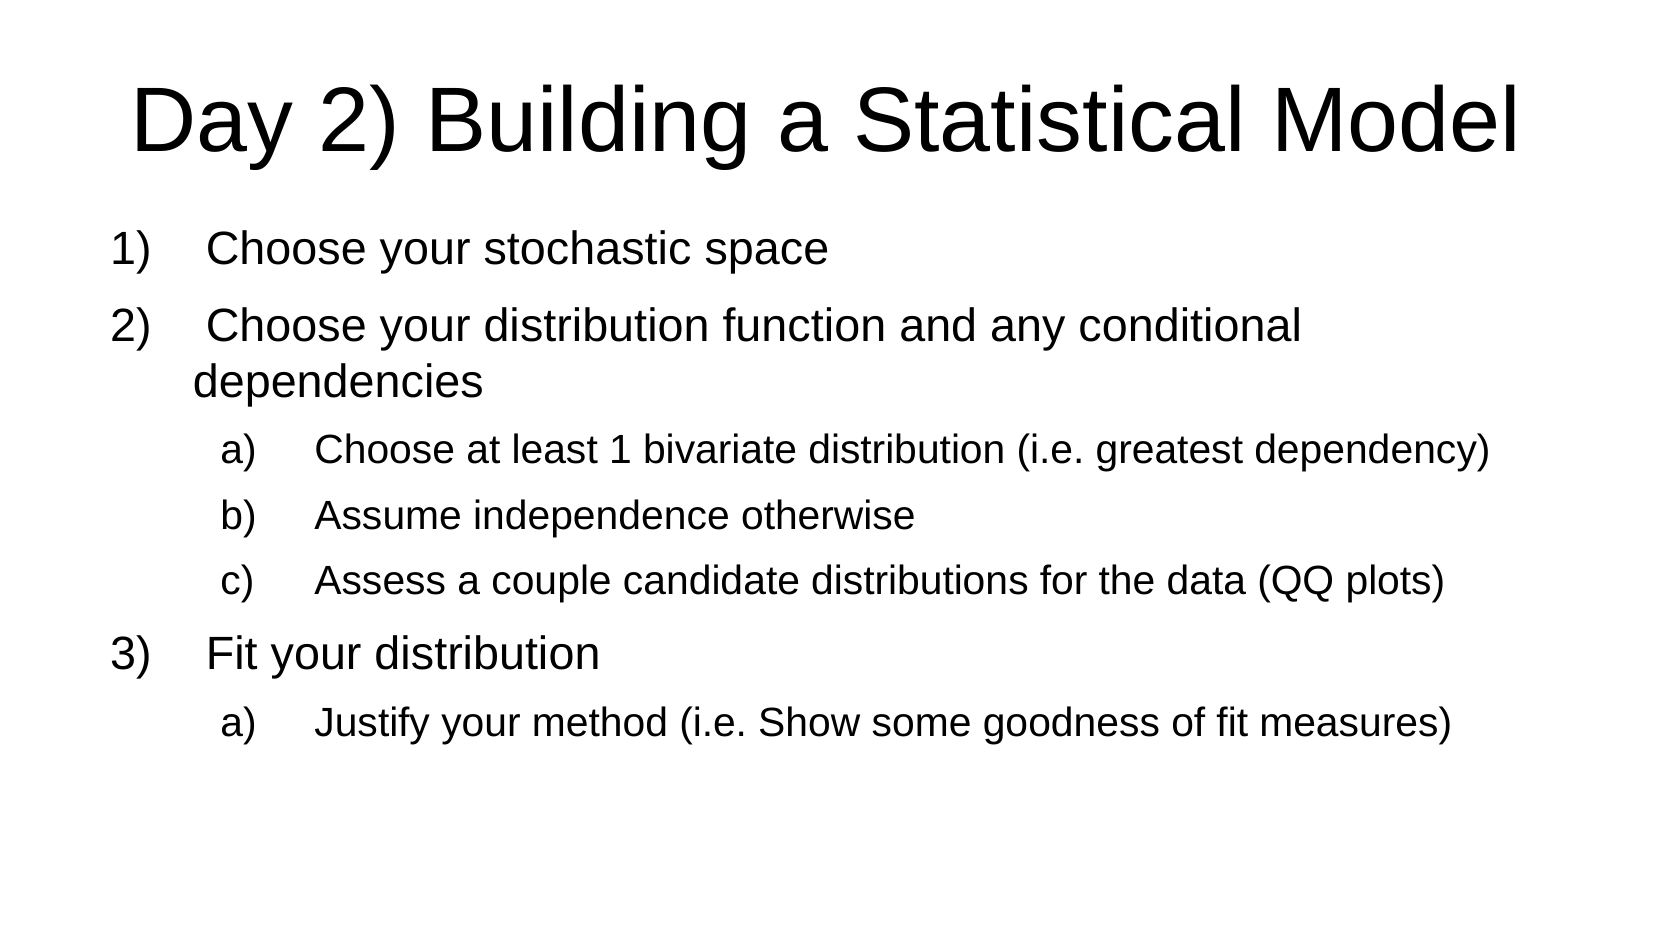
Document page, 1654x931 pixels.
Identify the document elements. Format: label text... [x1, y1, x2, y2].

text_box Day 2) Building a Statistical Model [82, 37, 1571, 193]
text_box Choose your stochastic space Choose your distribution function and any conditional dependencies Choose at least 1 bivariate distribution (i.e. greatest dependency) Assume independence otherwise Assess a couple candidate distributions for the data (QQ plots) Fit your distribution Justify your method (i.e. Show some goodness of fit measures) [82, 217, 1571, 757]
